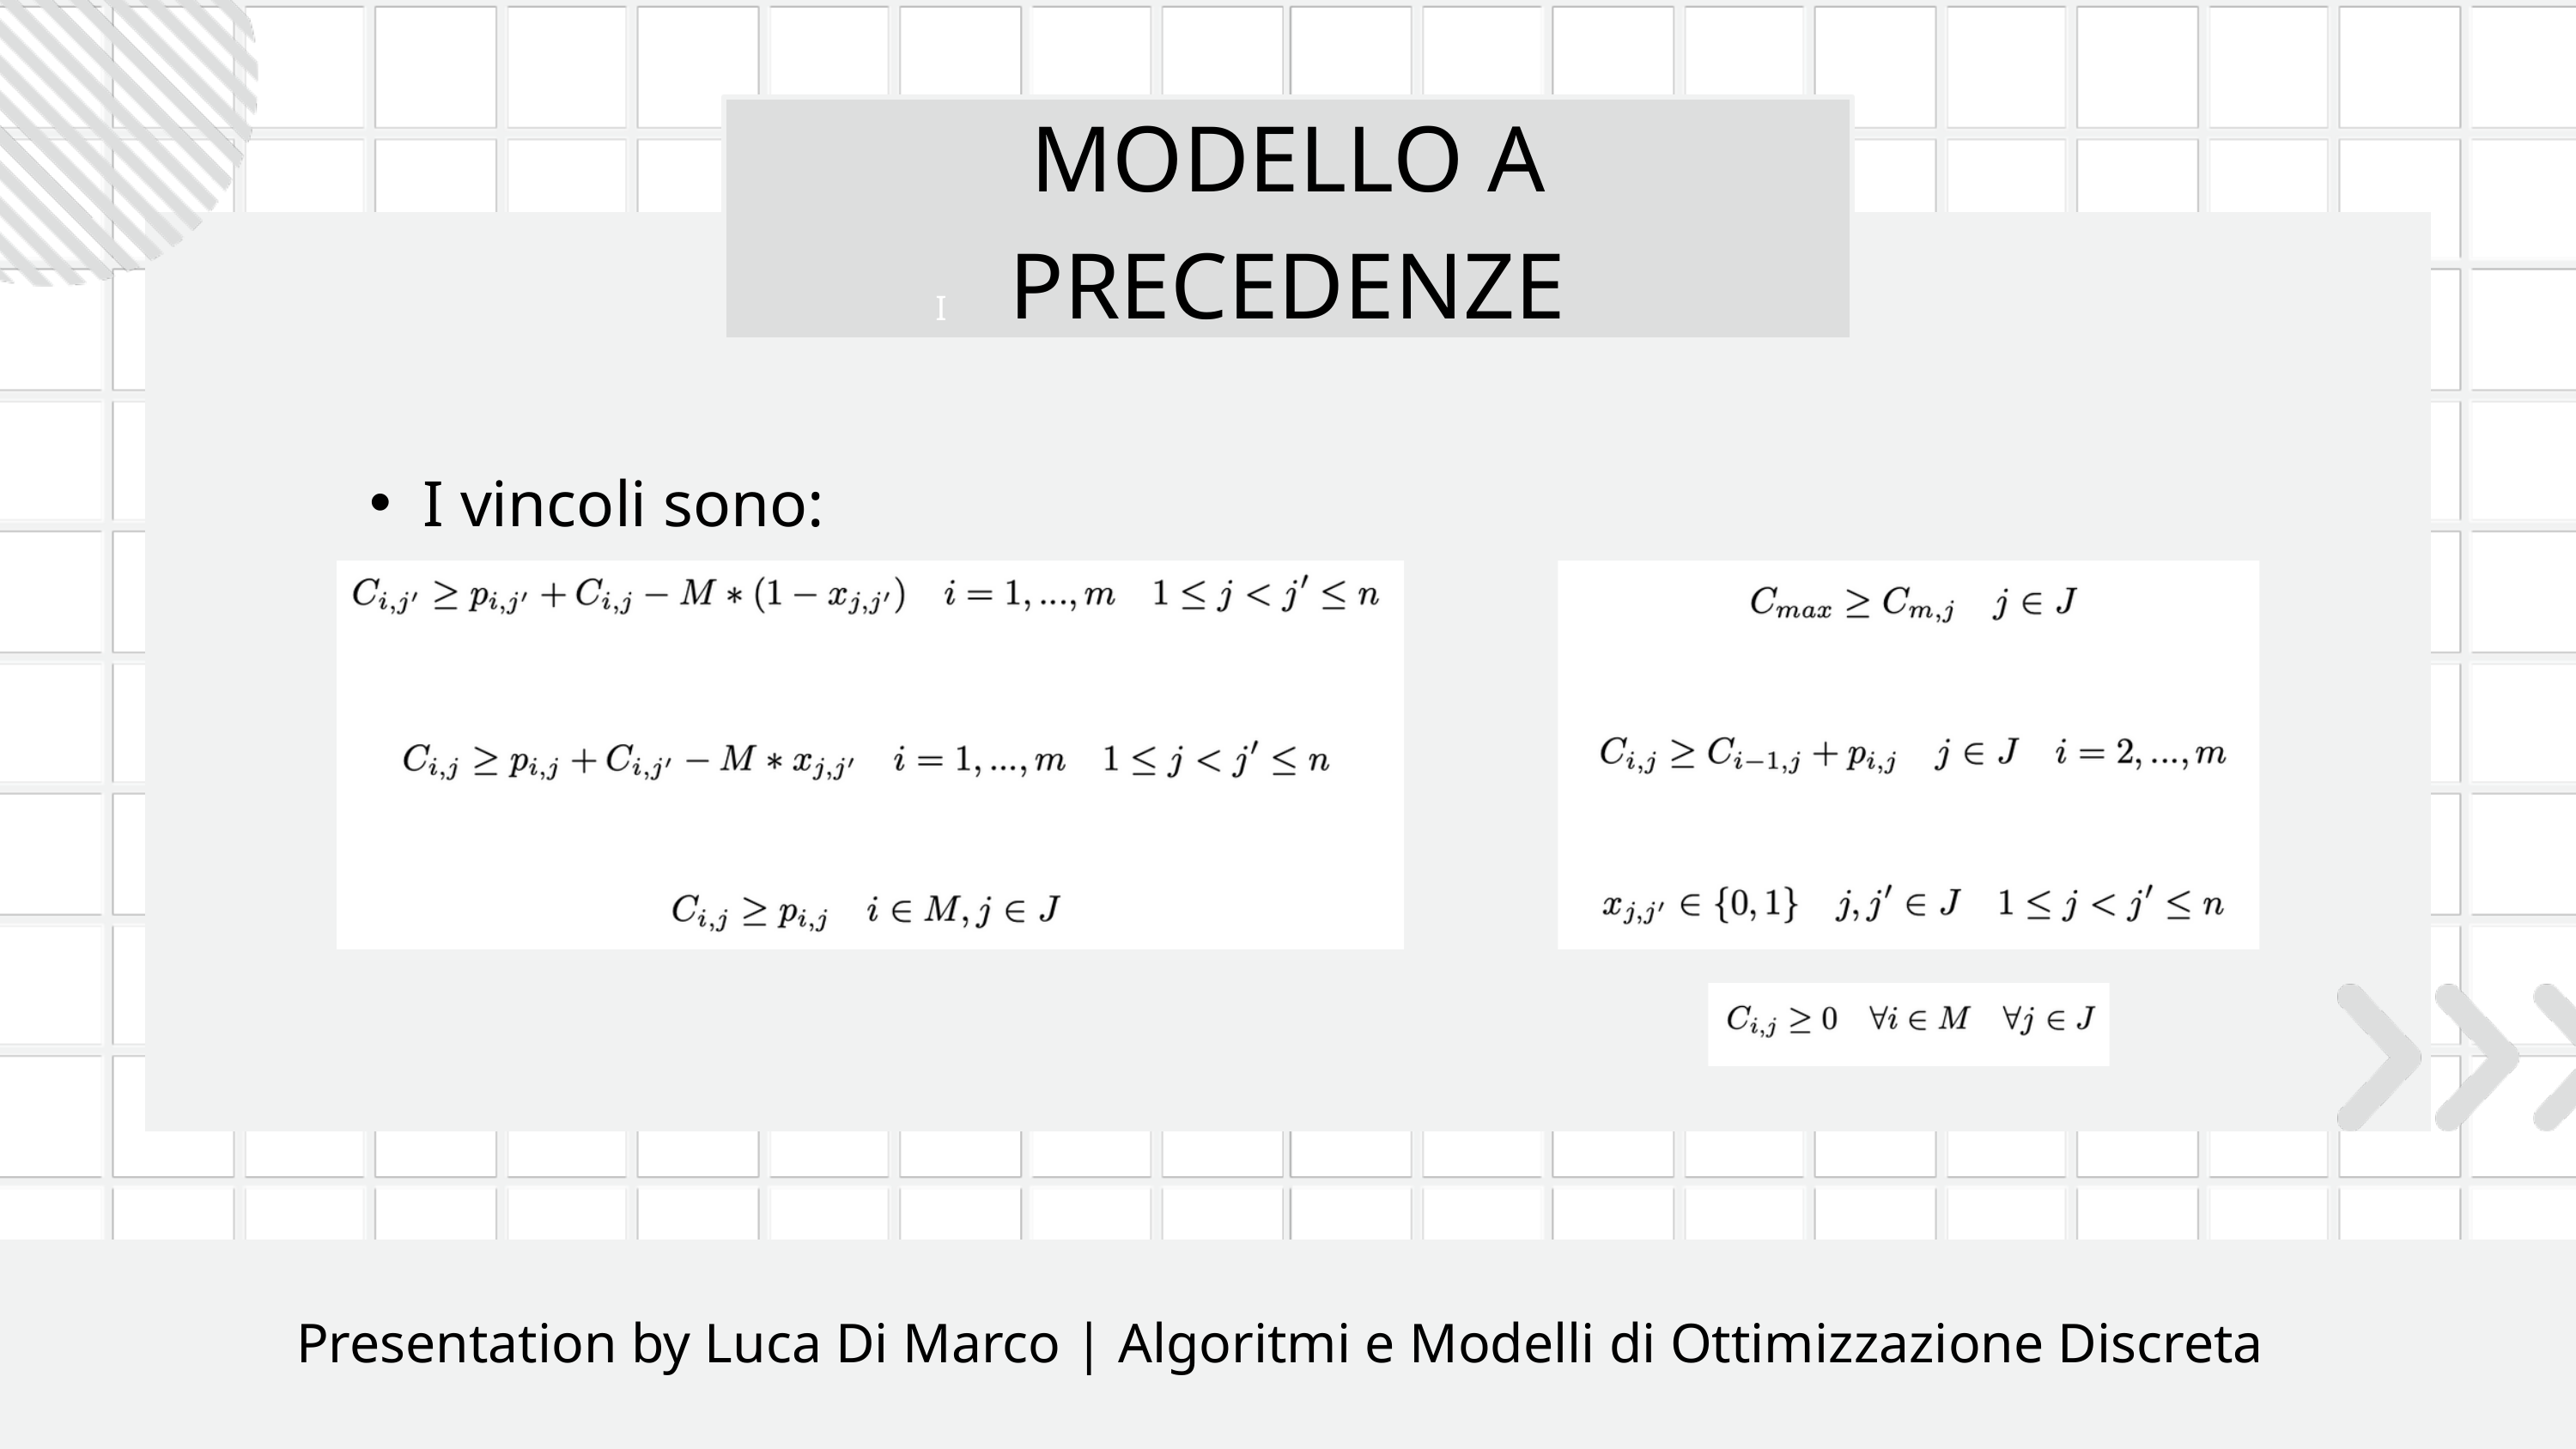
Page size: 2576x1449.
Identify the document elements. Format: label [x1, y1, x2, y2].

text_box [0, 1239, 2576, 1449]
text_box [723, 96, 1853, 341]
text_box [0, 0, 2576, 1236]
text_box [144, 211, 2432, 1131]
